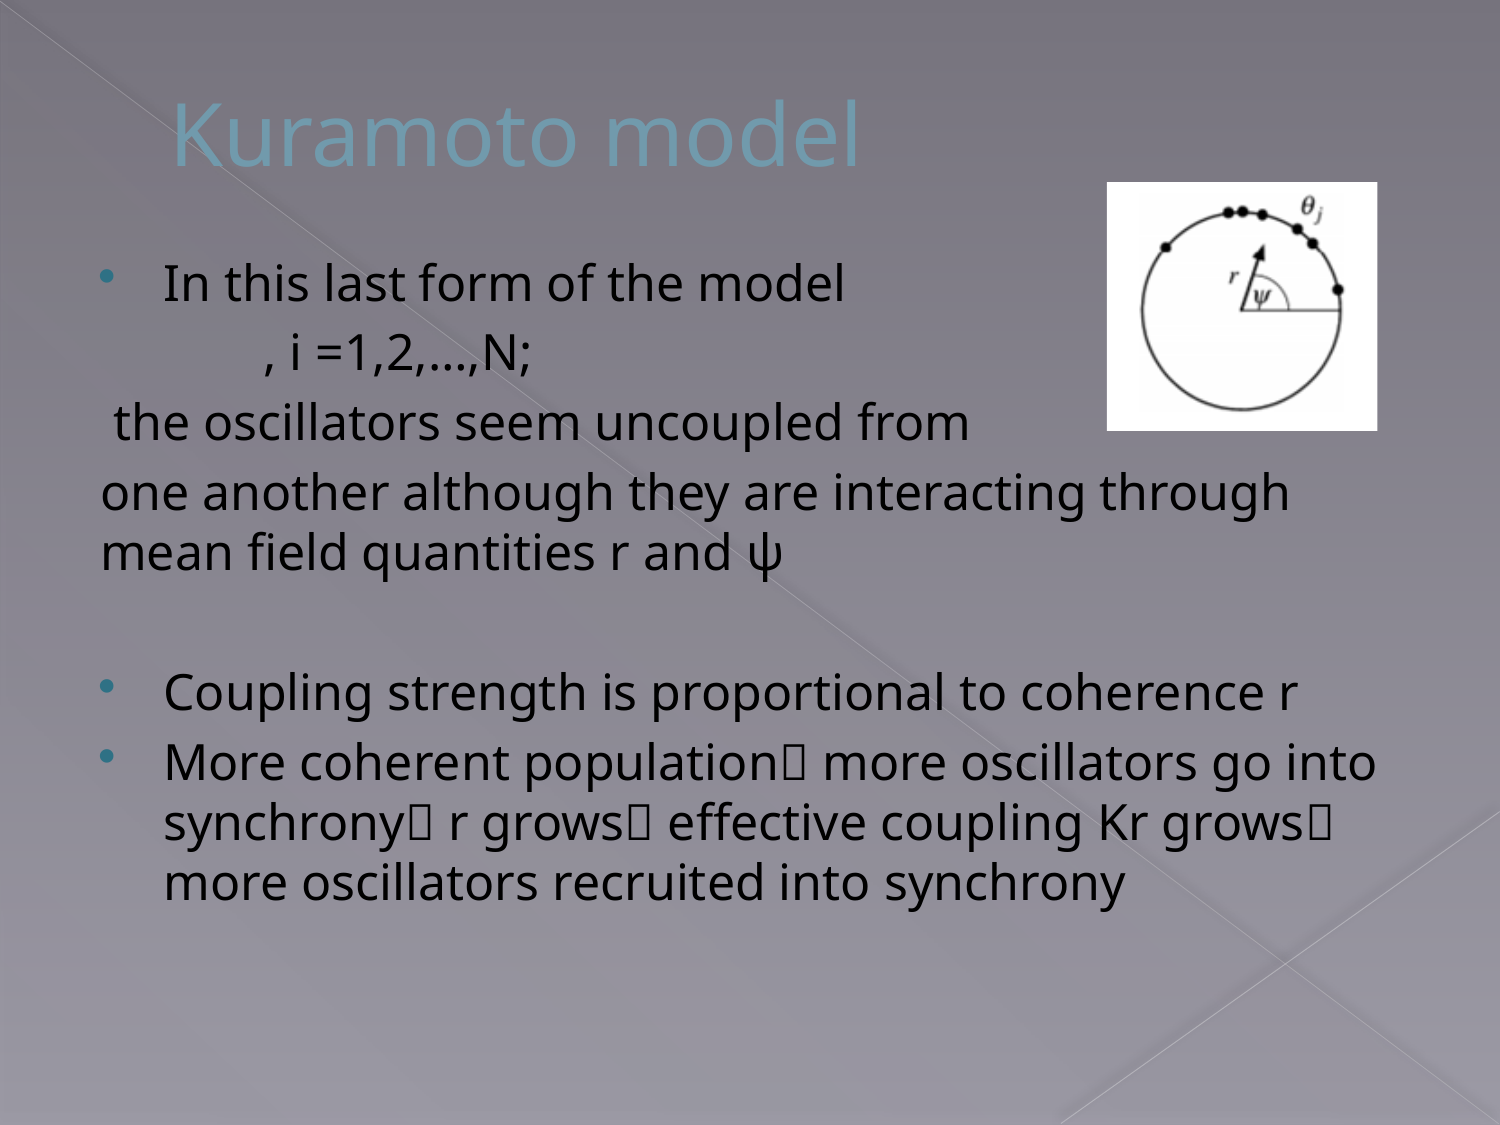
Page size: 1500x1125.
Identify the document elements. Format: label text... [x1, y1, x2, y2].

title Kuramoto model [75, 43, 1425, 220]
picture [1106, 182, 1378, 431]
